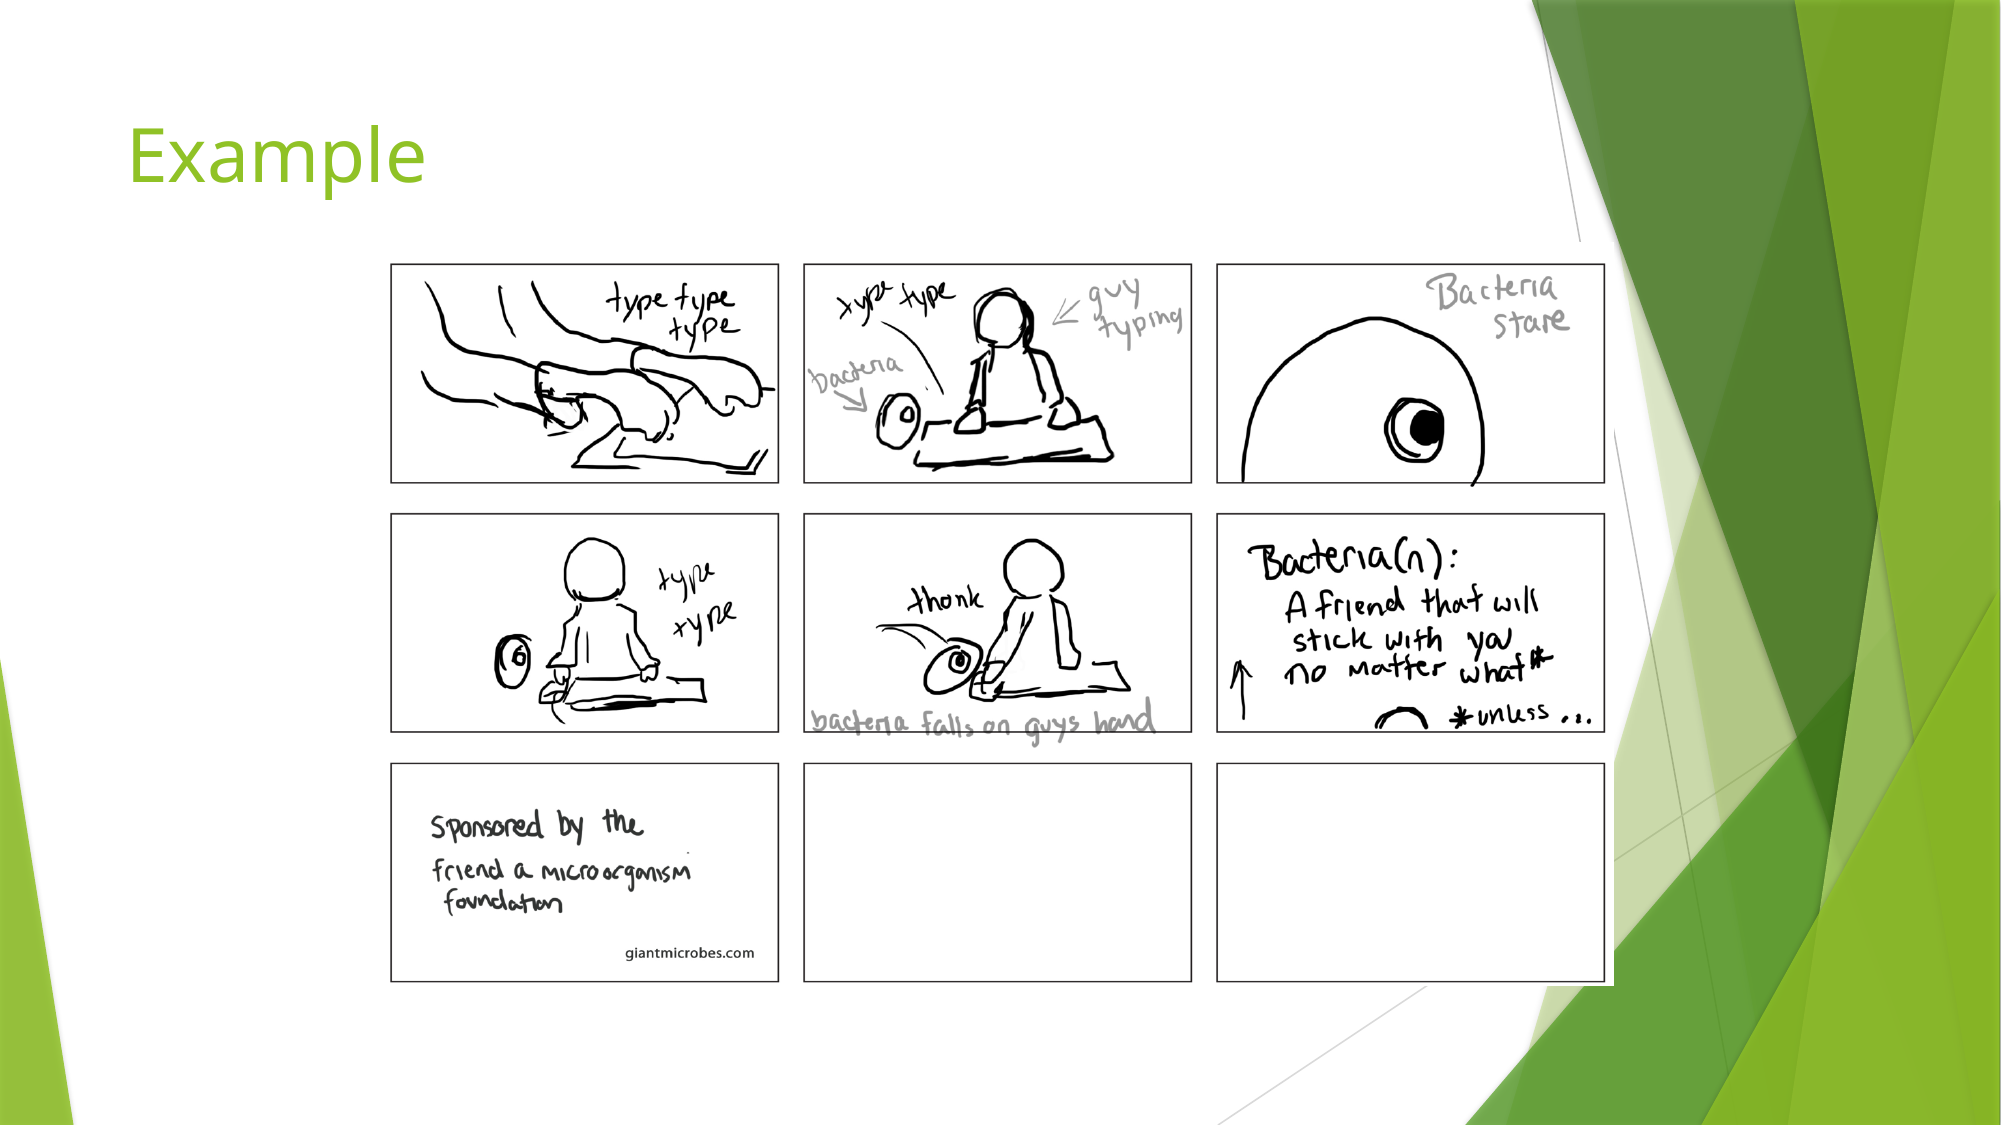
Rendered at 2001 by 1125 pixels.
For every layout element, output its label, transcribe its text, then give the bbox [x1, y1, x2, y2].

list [385, 242, 1615, 986]
title Example [111, 99, 1522, 317]
